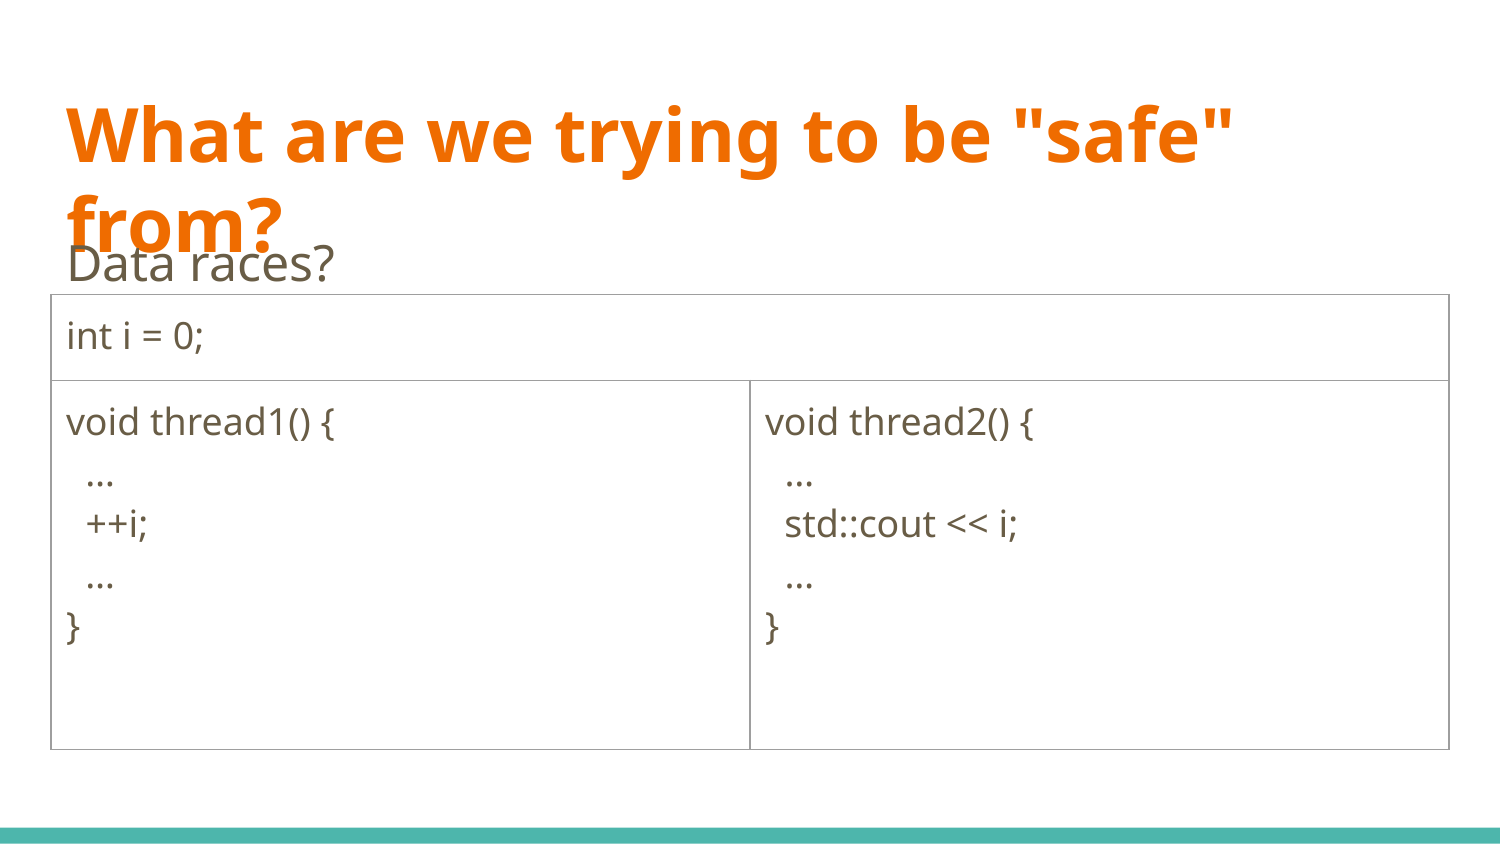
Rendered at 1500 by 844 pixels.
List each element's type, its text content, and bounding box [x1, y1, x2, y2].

table_cell void thread1() { … ++i; … } [52, 381, 749, 749]
table_header int i = 0; [52, 295, 1448, 380]
list Data races? [51, 207, 1449, 294]
title What are we trying to be "safe" from? [51, 72, 1449, 189]
table_cell void thread2() { … std::cout << i; … } [751, 381, 1448, 749]
